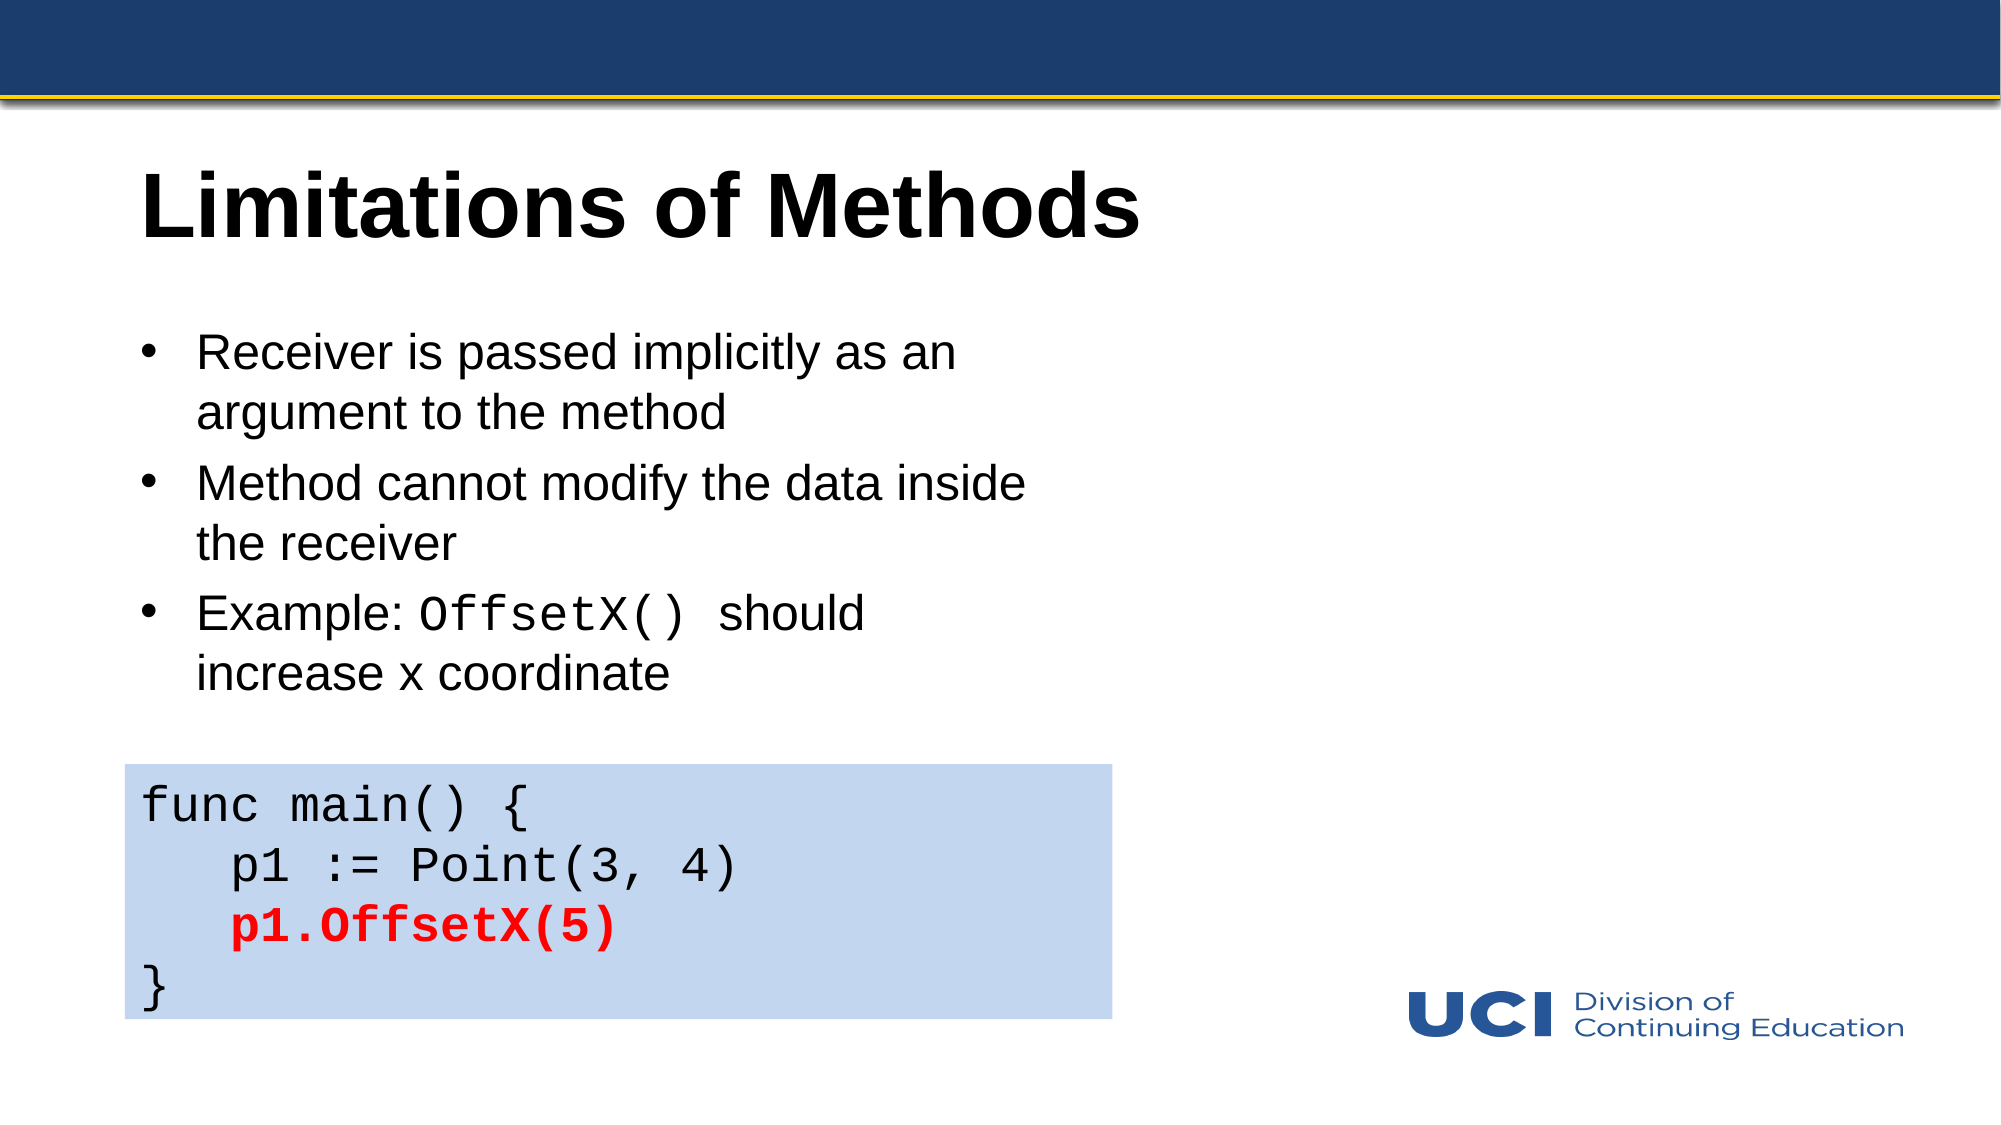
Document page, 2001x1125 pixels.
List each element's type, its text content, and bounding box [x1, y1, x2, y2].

text_box func main() { p1 := Point(3, 4) p1.OffsetX(5) } [124, 764, 1113, 1020]
text_box Receiver is passed implicitly as an argument to the method Method cannot modify the data inside the receiver Example: OffsetX() should increase x coordinate [124, 312, 1073, 708]
picture [1409, 991, 1903, 1040]
title Limitations of Methods [125, 99, 1169, 303]
